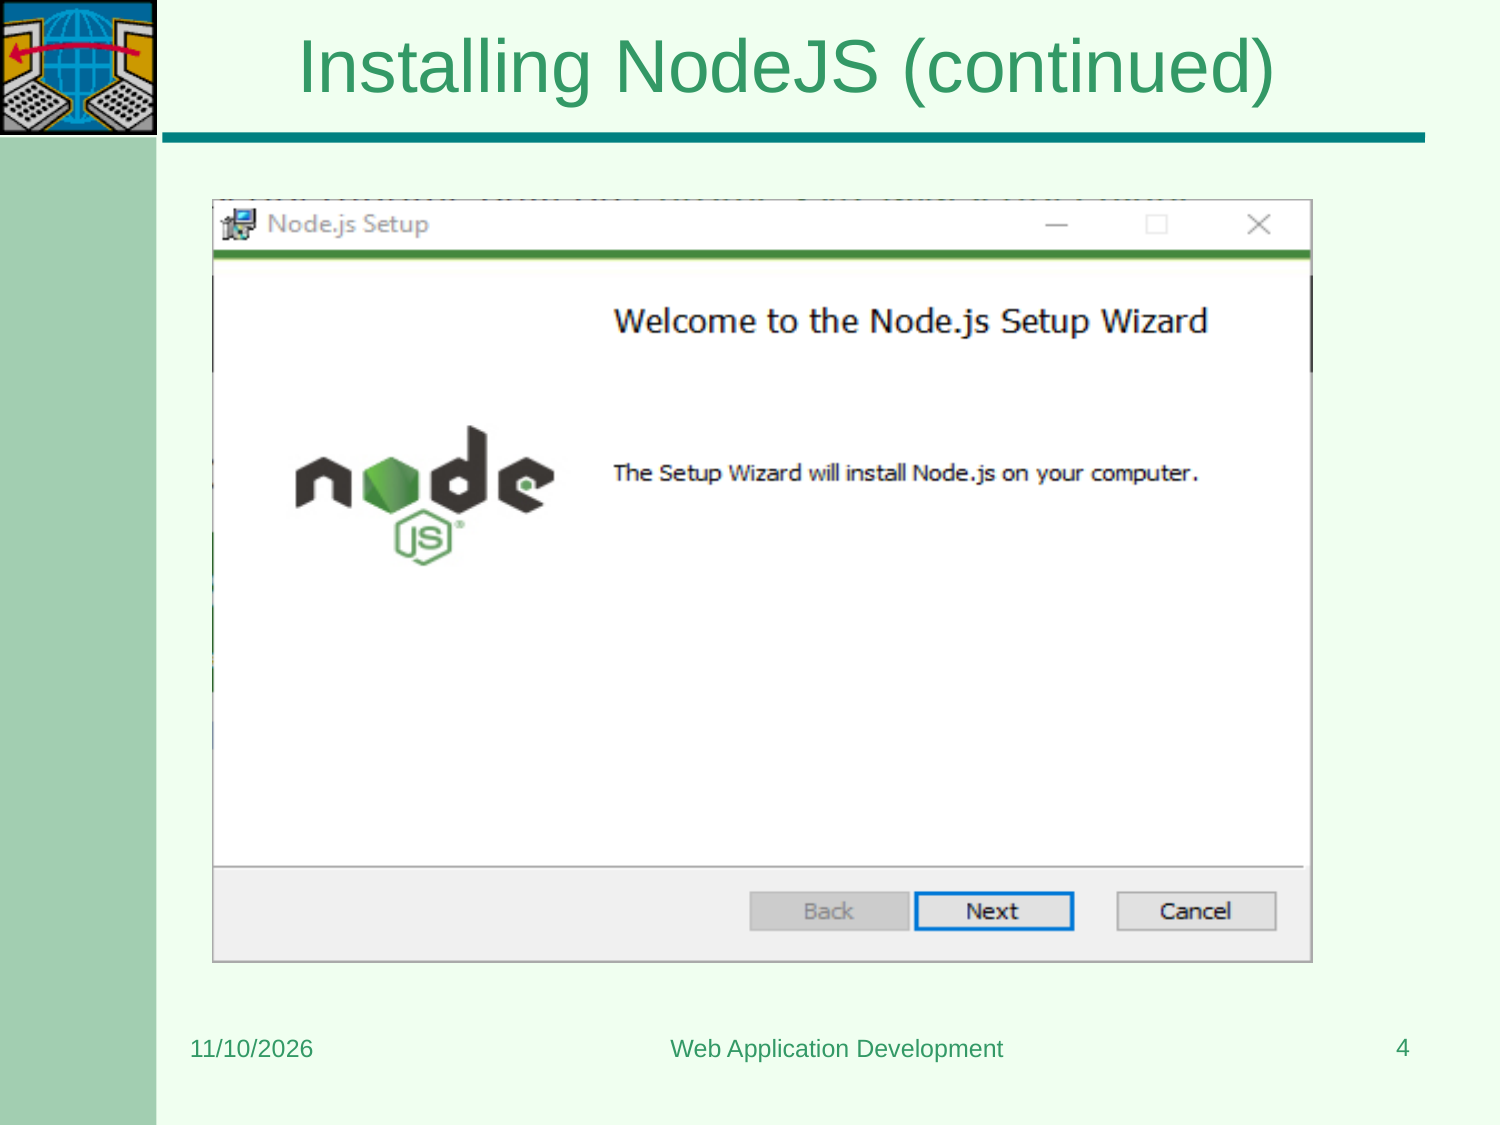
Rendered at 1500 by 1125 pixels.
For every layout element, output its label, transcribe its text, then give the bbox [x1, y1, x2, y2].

title Installing NodeJS (continued) [150, 0, 1425, 125]
picture [0, 0, 157, 135]
slide_number 4 [1237, 1024, 1426, 1103]
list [212, 199, 1313, 963]
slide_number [174, 1024, 438, 1104]
footer Web Application Development [462, 1024, 1213, 1104]
